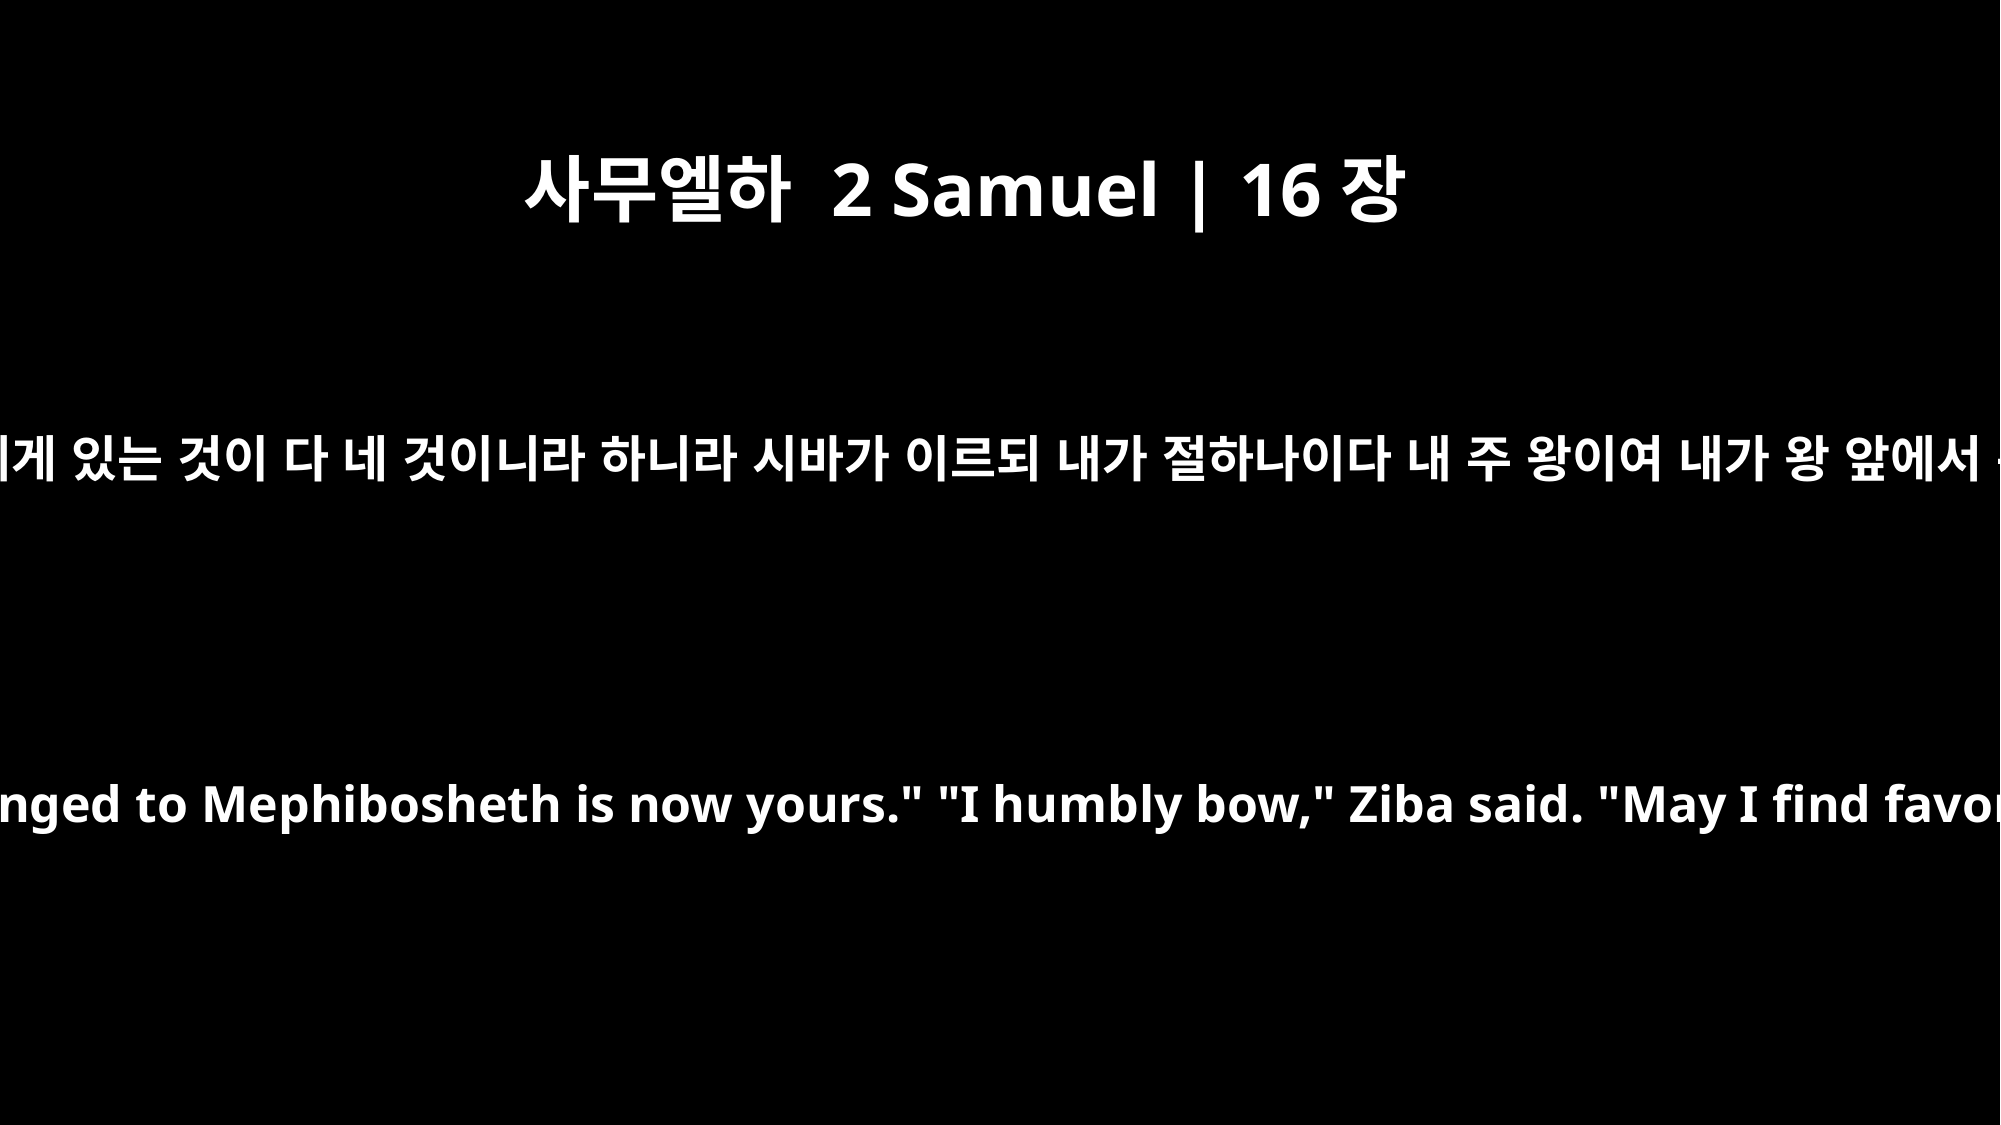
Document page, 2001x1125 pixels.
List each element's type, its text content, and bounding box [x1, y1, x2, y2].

text_box Then the king said to Ziba, "All that belonged to Mephibosheth is now yours." "I humbly bow," Ziba said. "May I find favor in your eyes, my lord the king." [0, 764, 2000, 840]
text_box 사무엘하 2 Samuel | 16장 [509, 136, 1423, 239]
text_box 4 왕이 시바에게 이르되 므비보셋에게 있는 것이 다 네 것이니라 하니라 시바가 이르되 내가 절하나이다 내 주 왕이여 내가 왕 앞에서 은혜를 입게 하옵소서 하니라 [0, 359, 2000, 495]
